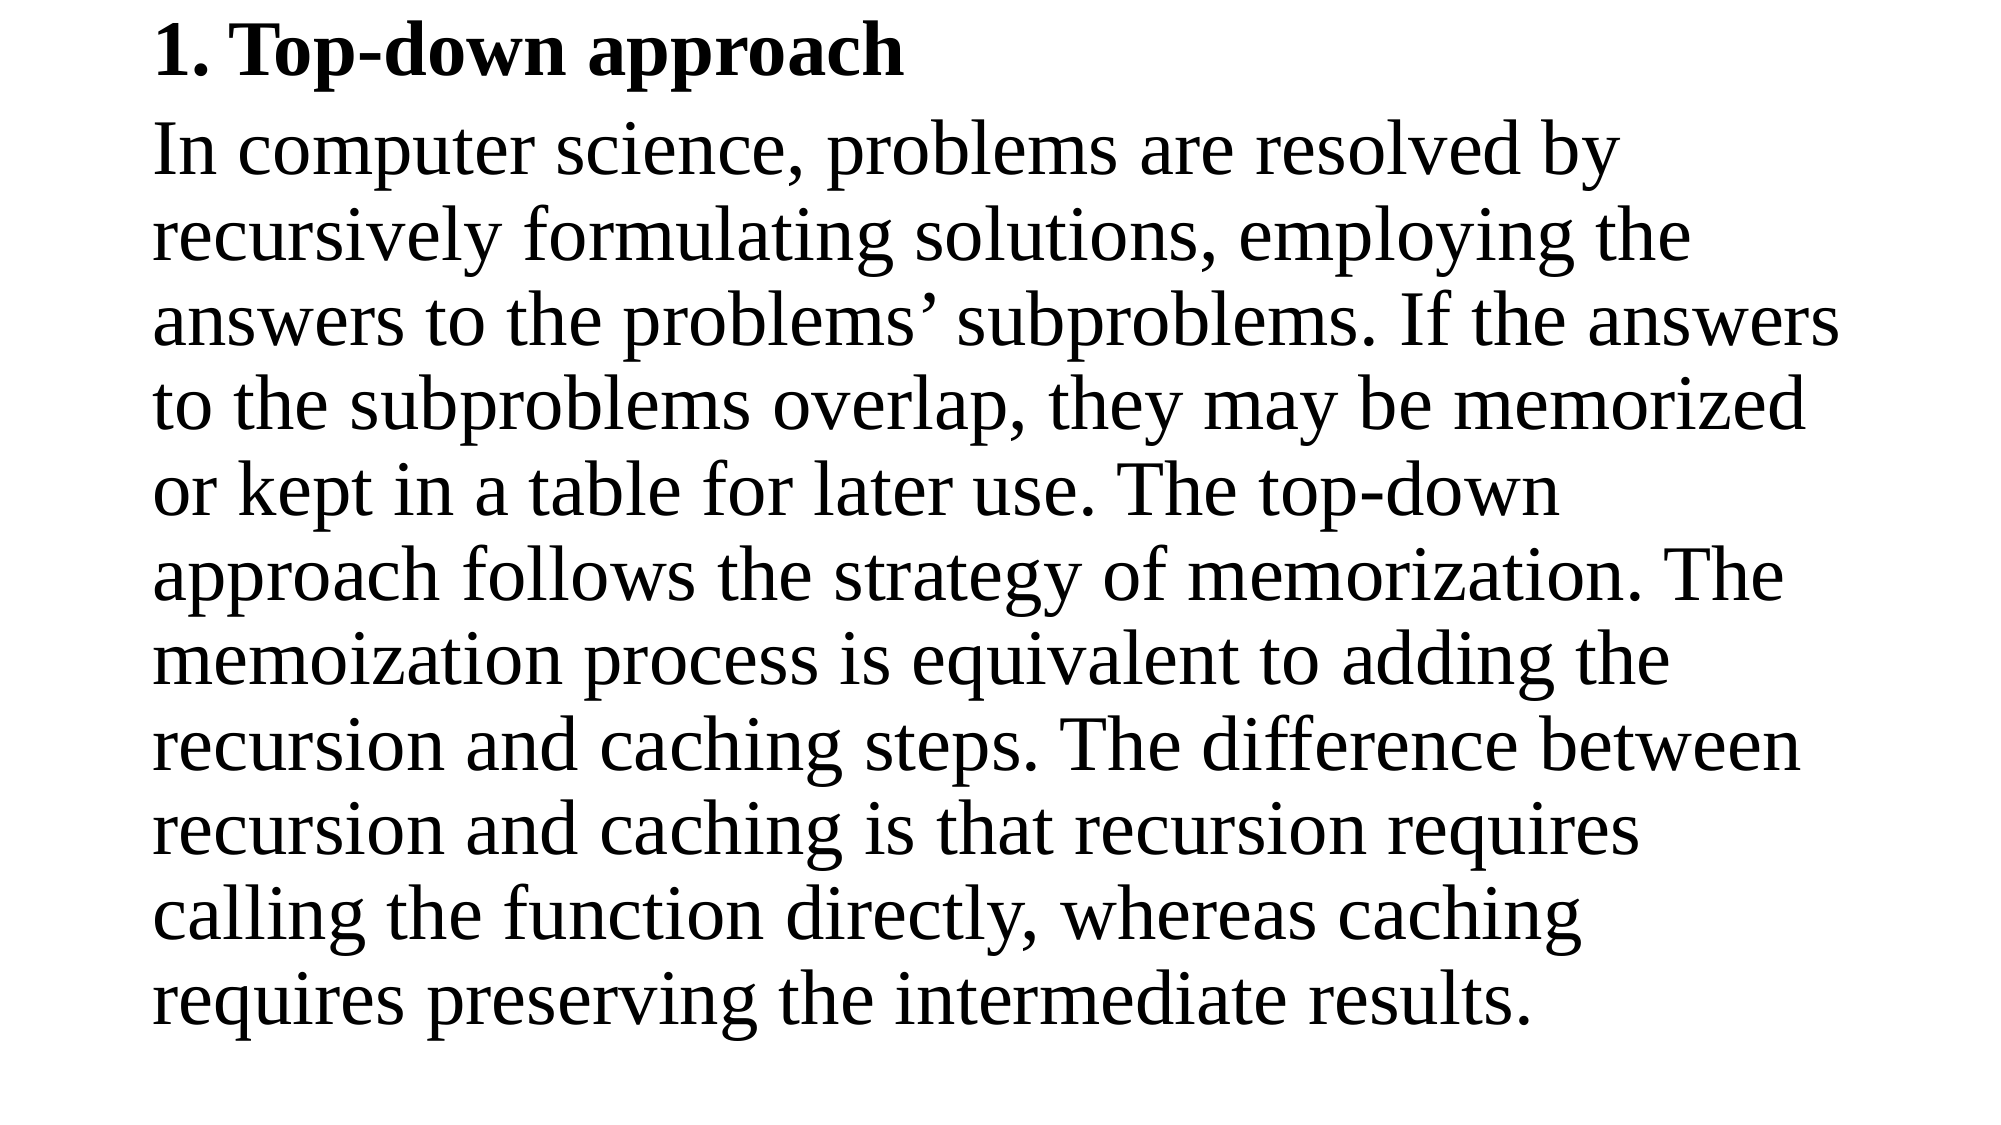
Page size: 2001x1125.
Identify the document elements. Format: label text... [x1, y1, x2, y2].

list Top-down approach In computer science, problems are resolved by recursively formulating solutions, employing the answers to the problems’ subproblems. If the answers to the subproblems overlap, they may be memorized or kept in a table for later use. The top-down approach follows the strategy of memorization. The memoization process is equivalent to adding the recursion and caching steps. The difference between recursion and caching is that recursion requires calling the function directly, whereas caching requires preserving the intermediate results. [137, 0, 1863, 1125]
